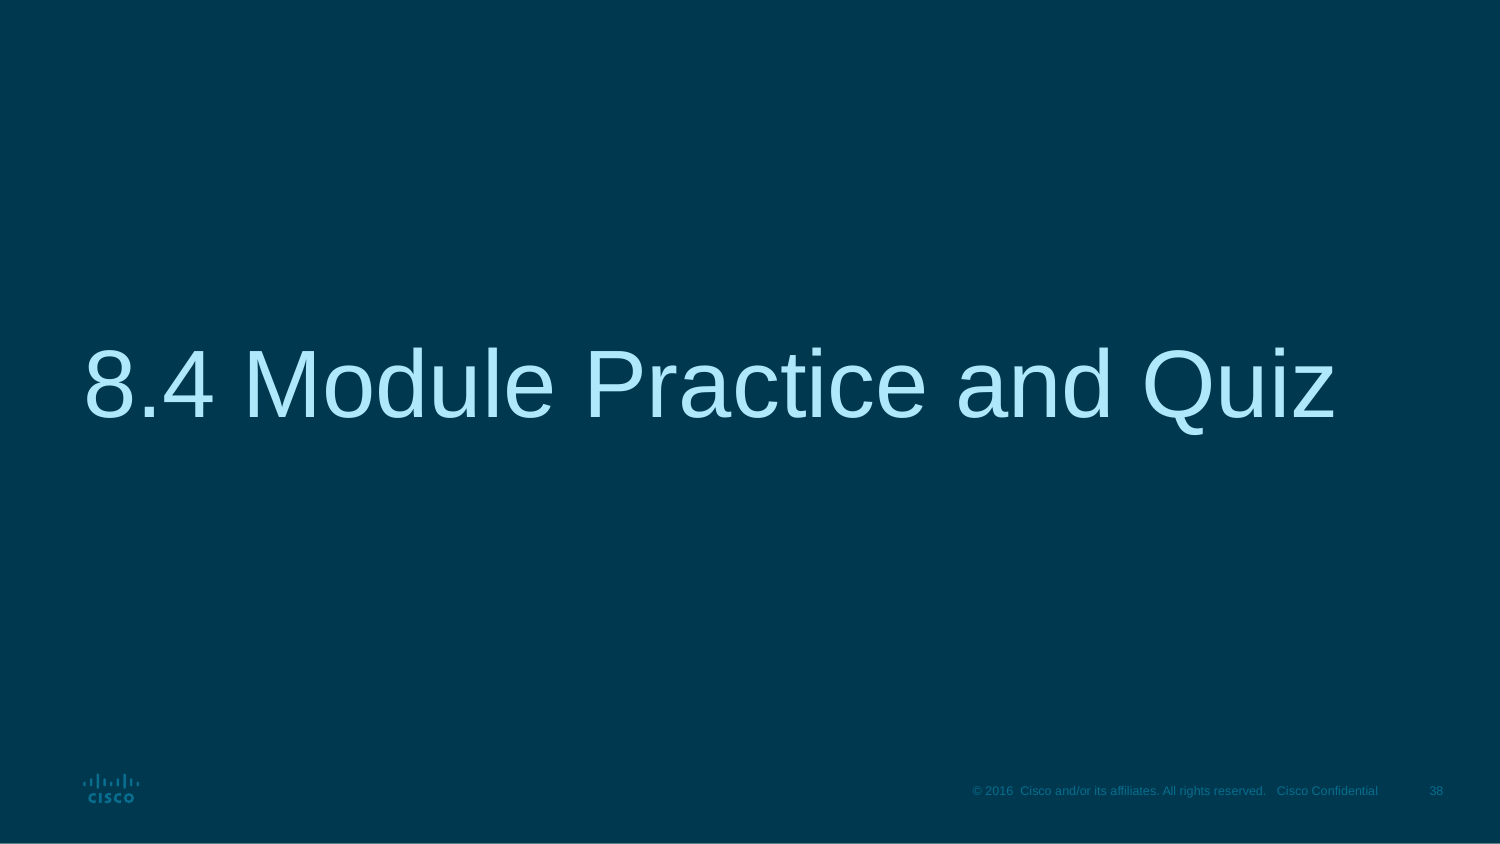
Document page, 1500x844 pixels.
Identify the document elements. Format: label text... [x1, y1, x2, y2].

title 8.4 Module Practice and Quiz [68, 286, 1427, 446]
